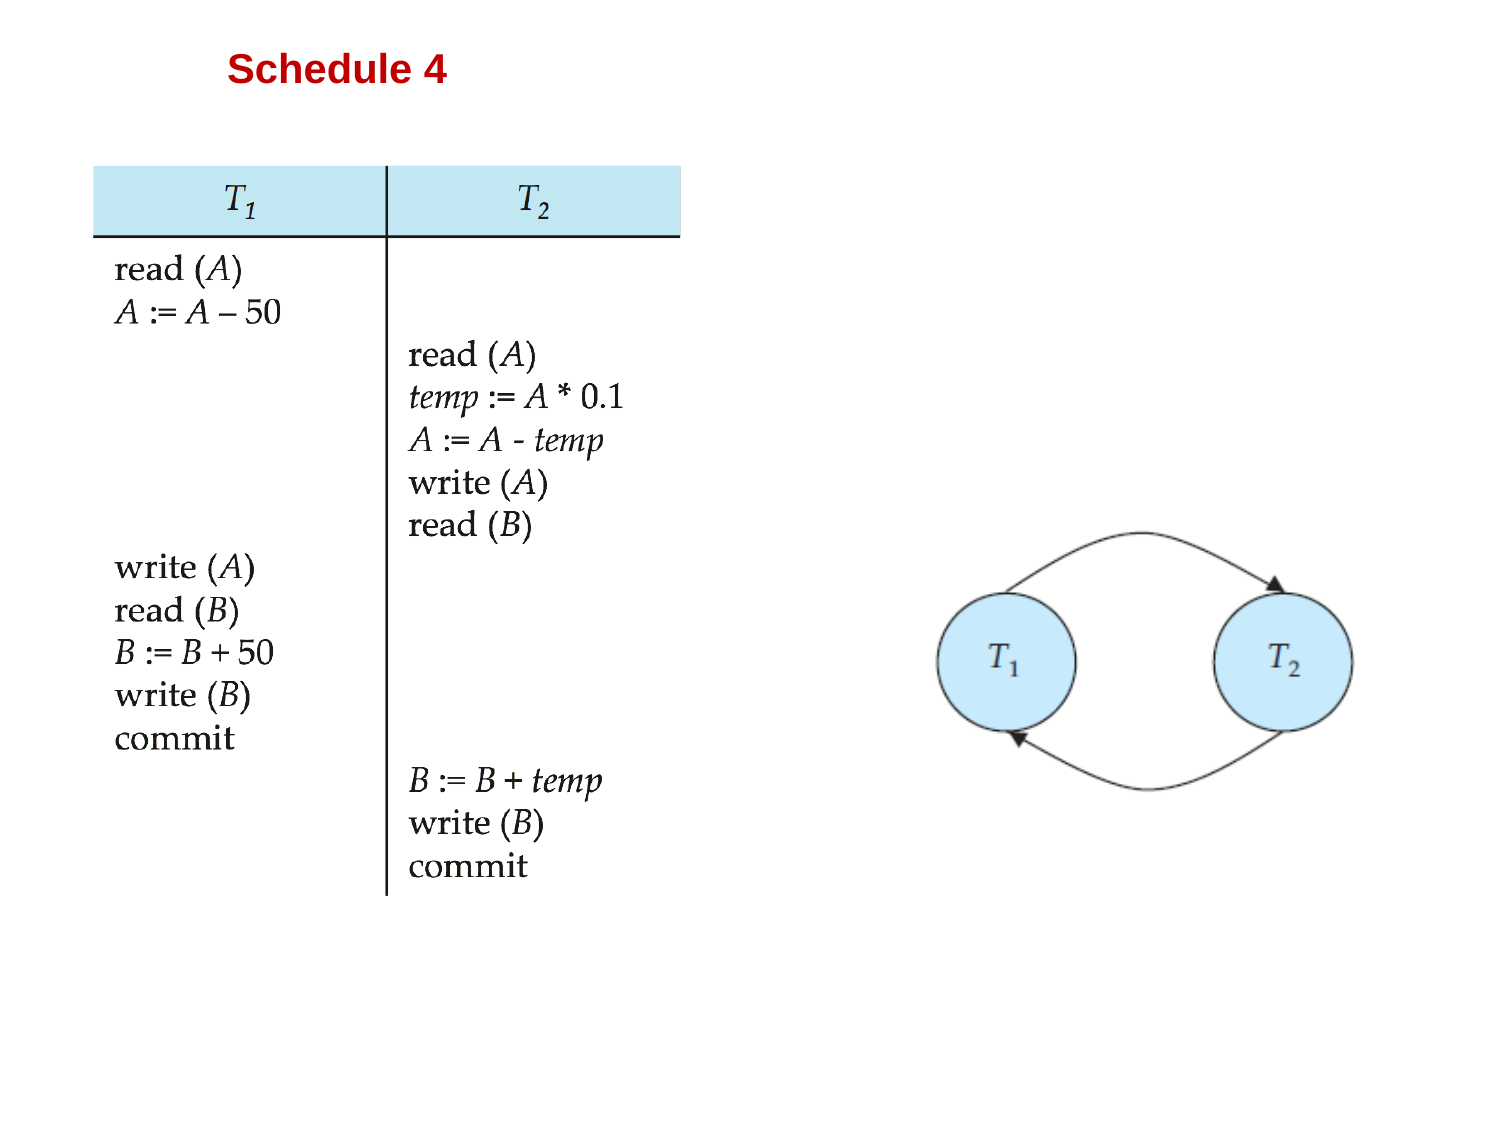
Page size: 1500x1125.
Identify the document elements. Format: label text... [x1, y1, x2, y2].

picture [859, 497, 1408, 826]
text_box Schedule 4 [212, 34, 500, 100]
picture [92, 162, 681, 897]
